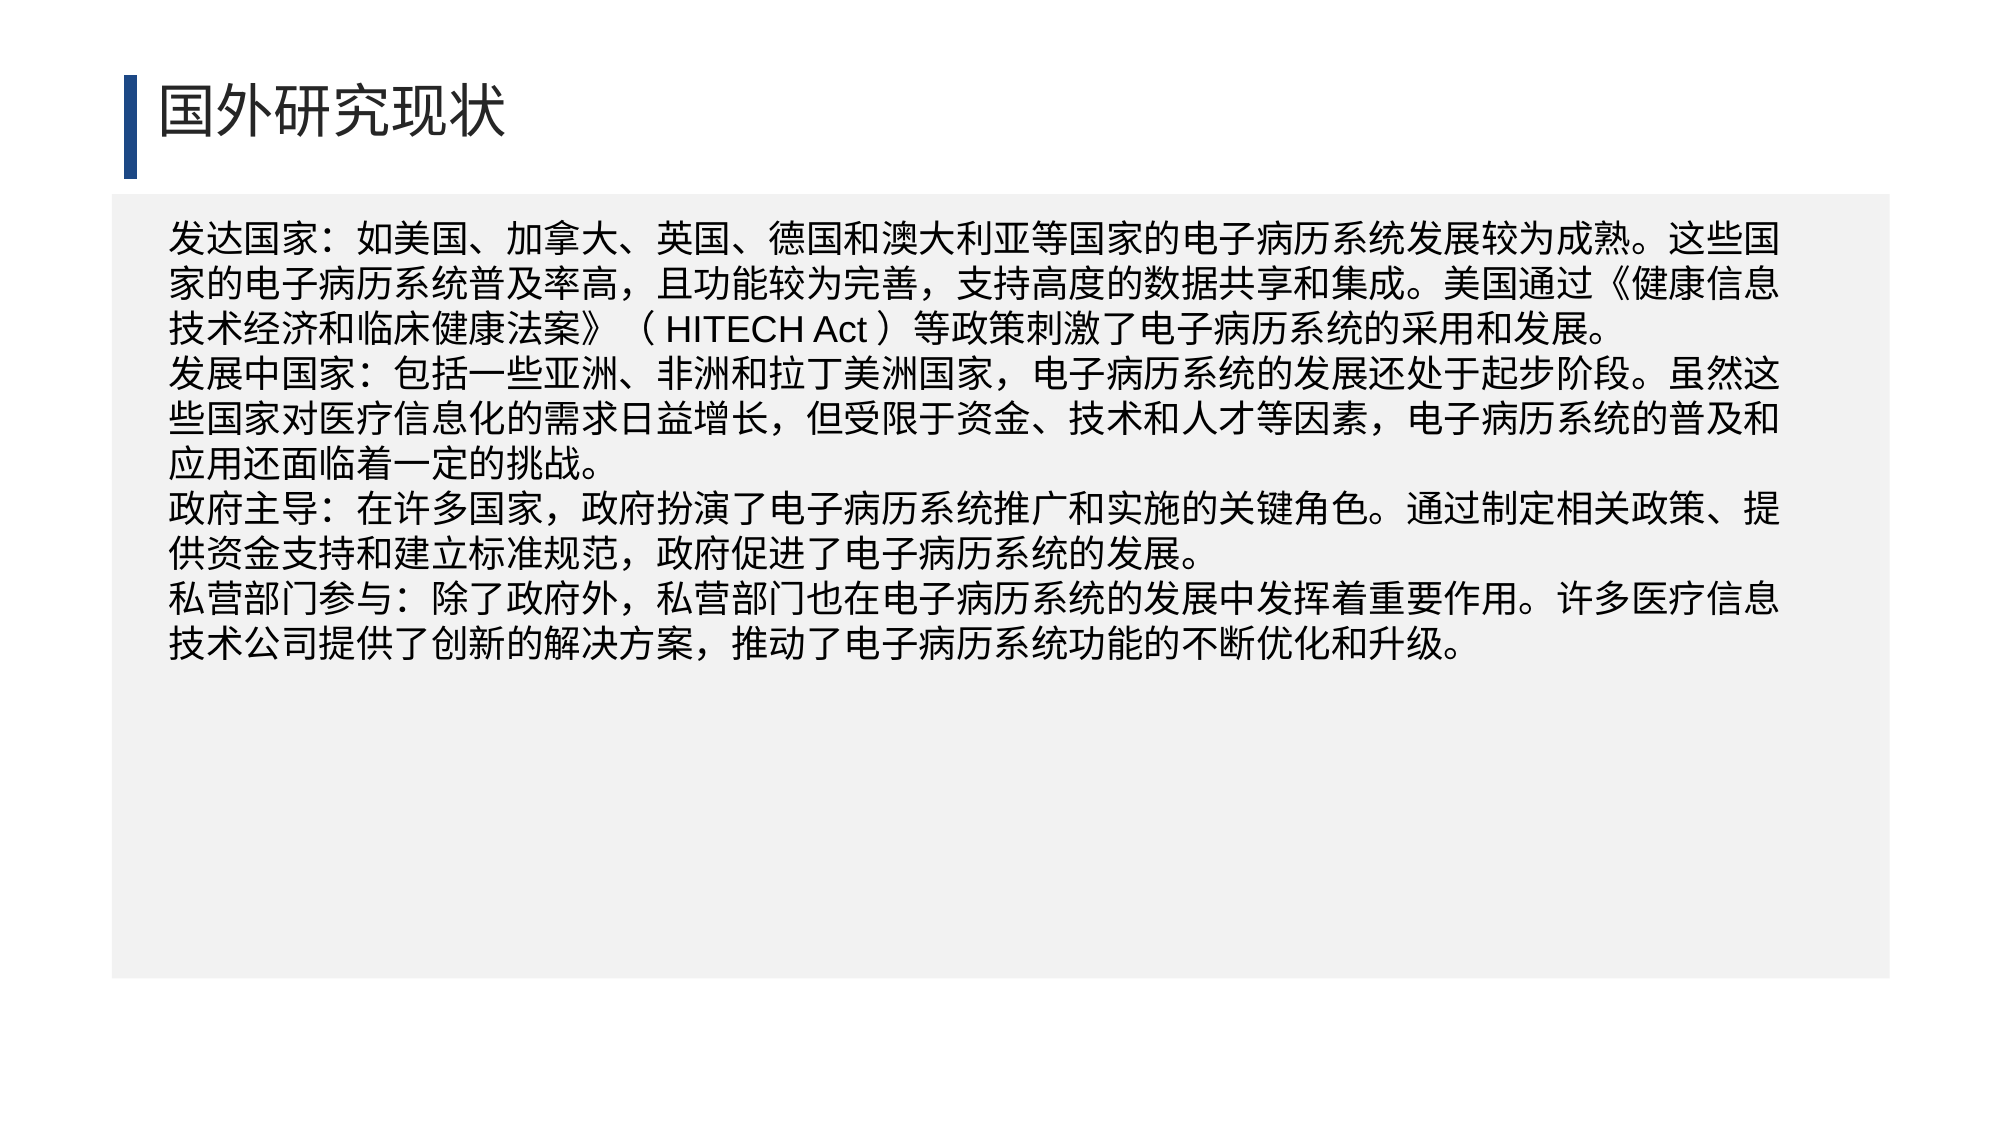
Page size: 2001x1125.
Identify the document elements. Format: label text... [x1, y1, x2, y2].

text_box 国外研究现状 [99, 67, 565, 152]
text_box 发达国家：如美国、加拿大、英国、德国和澳大利亚等国家的电子病历系统发展较为成熟。这些国家的电子病历系统普及率高，且功能较为完善，支持高度的数据共享和集成。美国通过《健康信息技术经济和临床健康法案》（HITECH Act）等政策刺激了电子病历系统的采用和发展。 发展中国家：包括一些亚洲、非洲和拉丁美洲国家，电子病历系统的发展还处于起步阶段。虽然这些国家对医疗信息化的需求日益增长，但受限于资金、技术和人才等因素，电子病历系统的普及和应用还面临着一定的挑战。 政府主导：在许多国家，政府扮演了电子病历系统推广和实施的关键角色。通过制定相关政策、提供资金支持和建立标准规范，政府促进了电子病历系统的发展。 私营部门参与：除了政府外，私营部门也在电子病历系统的发展中发挥着重要作用。许多医疗信息技术公司提供了创新的解决方案，推动了电子病历系统功能的不断优化和升级。 [154, 207, 1823, 718]
text_box [111, 193, 1891, 979]
